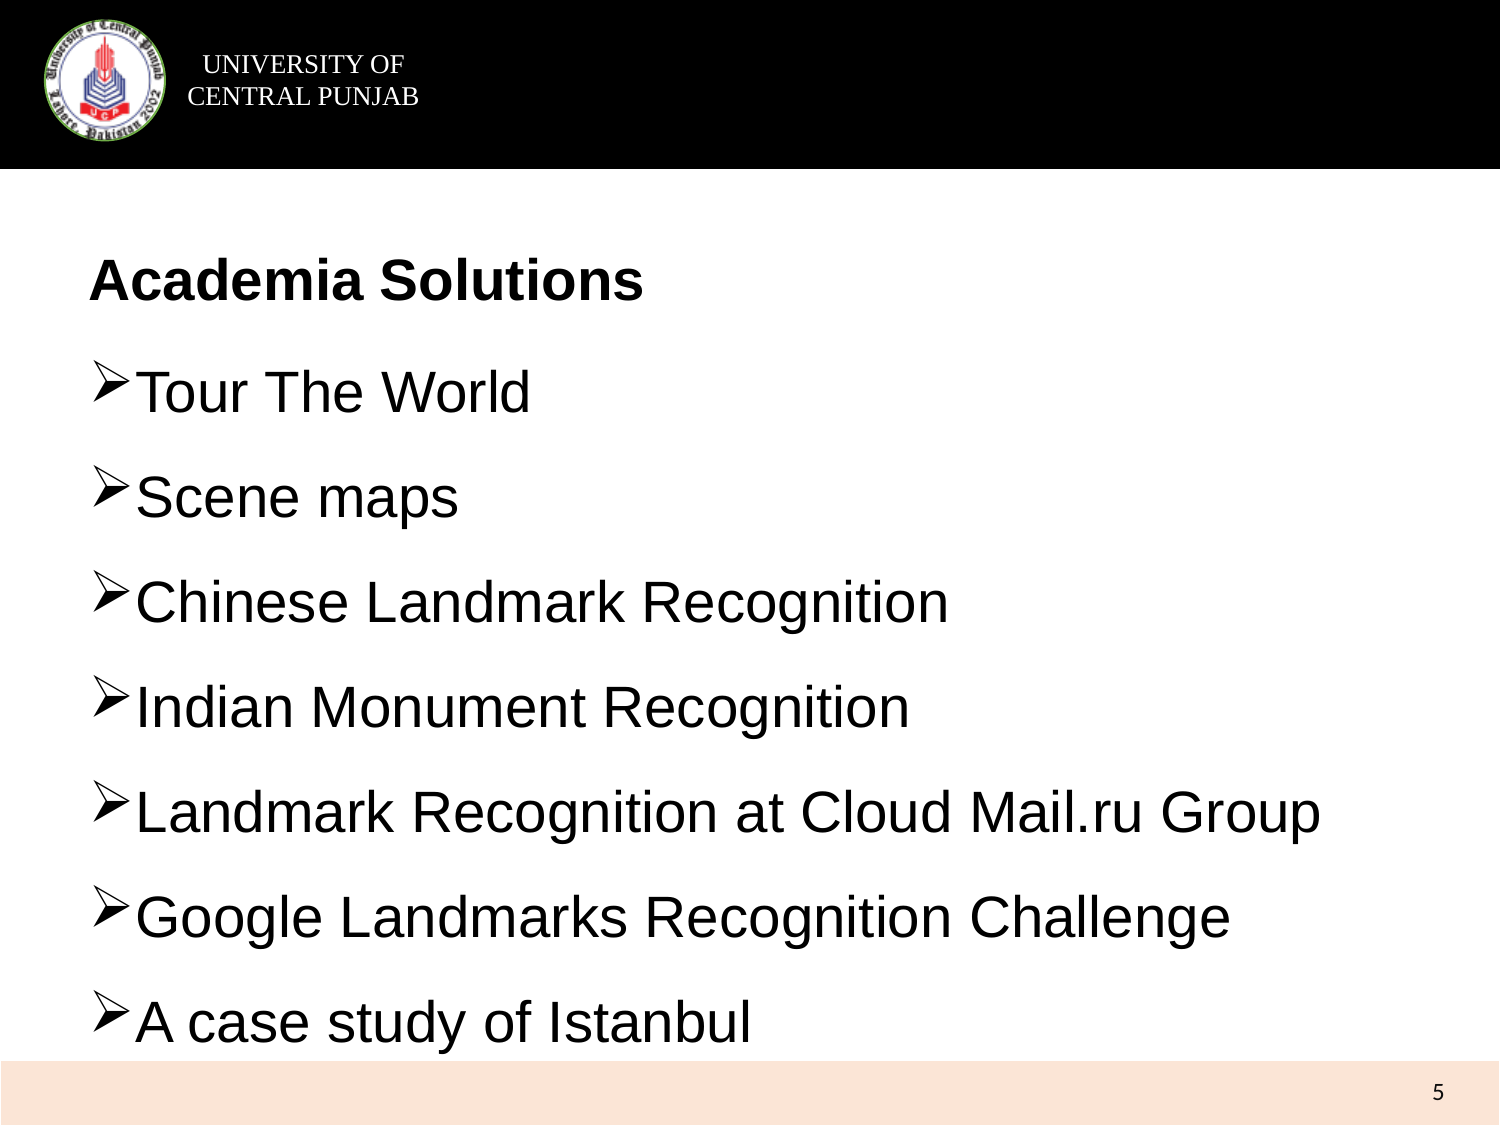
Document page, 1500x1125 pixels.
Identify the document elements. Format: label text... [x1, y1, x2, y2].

text_box Tour The World Scene maps Chinese Landmark Recognition Indian Monument Recognition Landmark Recognition at Cloud Mail.ru Group Google Landmarks Recognition Challenge A case study of Istanbul [73, 311, 1500, 1061]
text_box [0, 0, 1500, 169]
text_box Academia Solutions [73, 234, 681, 311]
text_box UNIVERSITY OF CENTRAL PUNJAB [167, 38, 442, 119]
picture [46, 19, 167, 140]
slide_number 5 [1122, 1061, 1460, 1120]
text_box [0, 1059, 1500, 1125]
